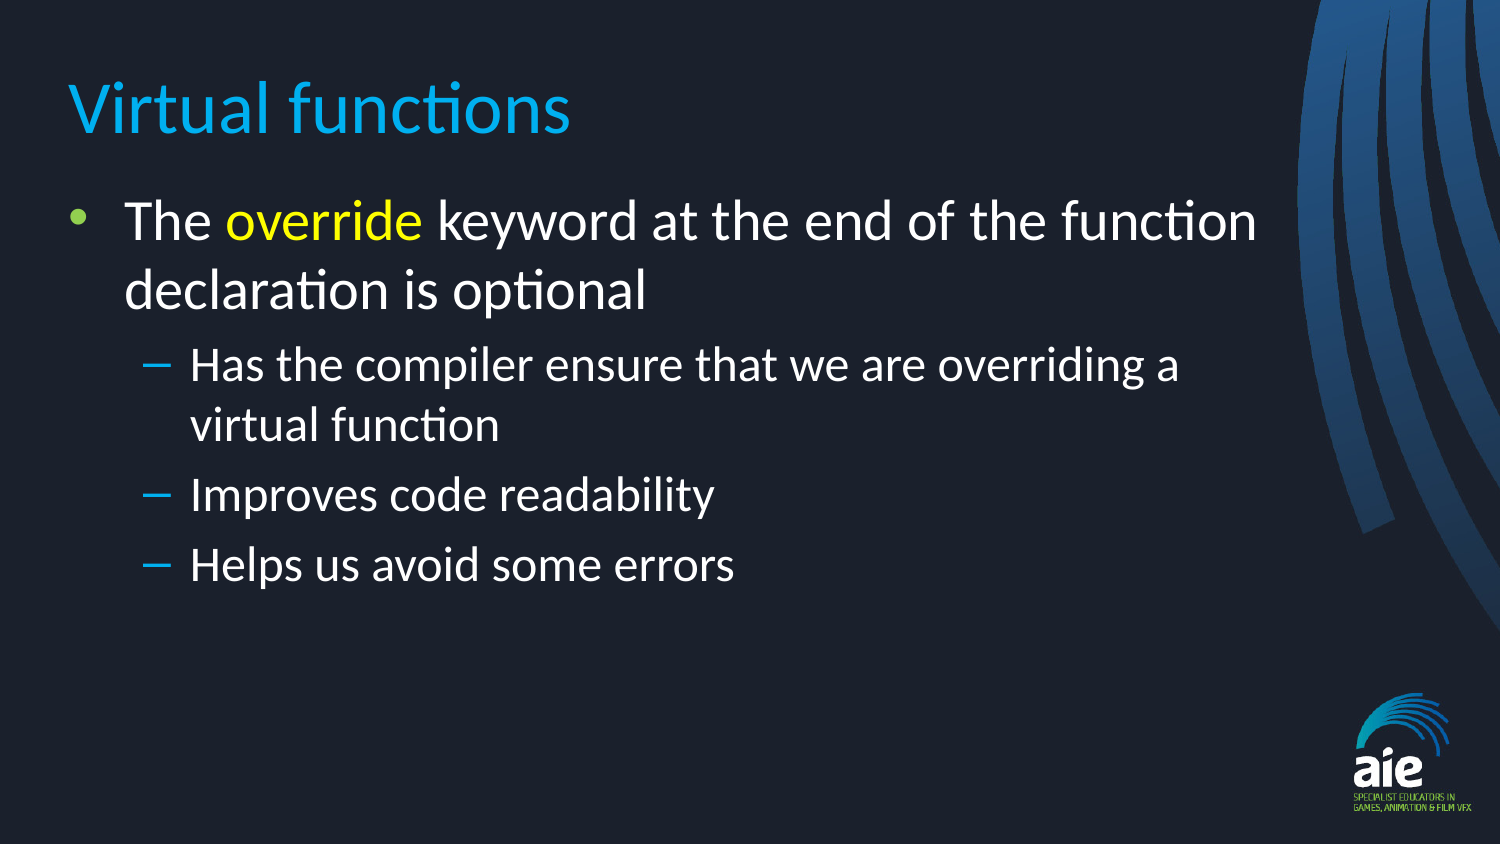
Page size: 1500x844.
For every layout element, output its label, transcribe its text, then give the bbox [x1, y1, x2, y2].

title Virtual functions [53, 33, 1425, 175]
list The override keyword at the end of the function declaration is optional Has the compiler ensure that we are overriding a virtual function Improves code readability Helps us avoid some errors [53, 174, 1329, 730]
picture [0, 0, 1500, 844]
